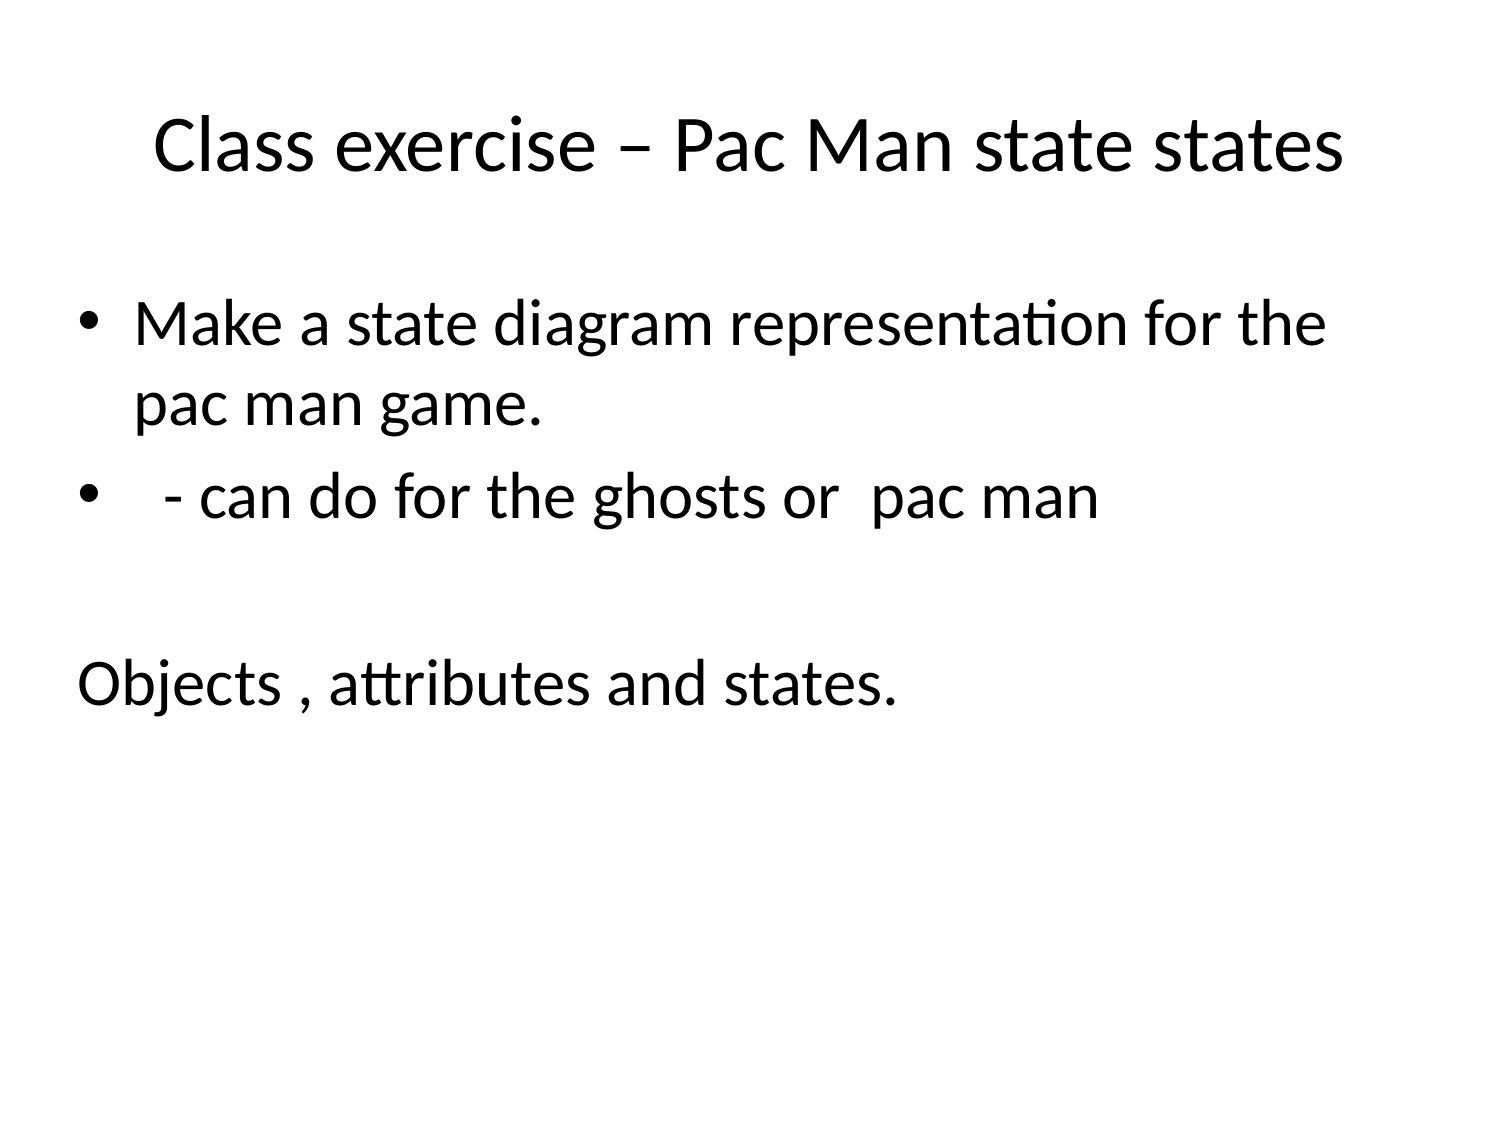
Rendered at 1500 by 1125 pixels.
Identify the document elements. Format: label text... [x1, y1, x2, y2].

list Make a state diagram representation for the pac man game. - can do for the ghosts or pac man Objects , attributes and states. [62, 271, 1413, 1014]
title Class exercise – Pac Man state states [75, 45, 1425, 233]
